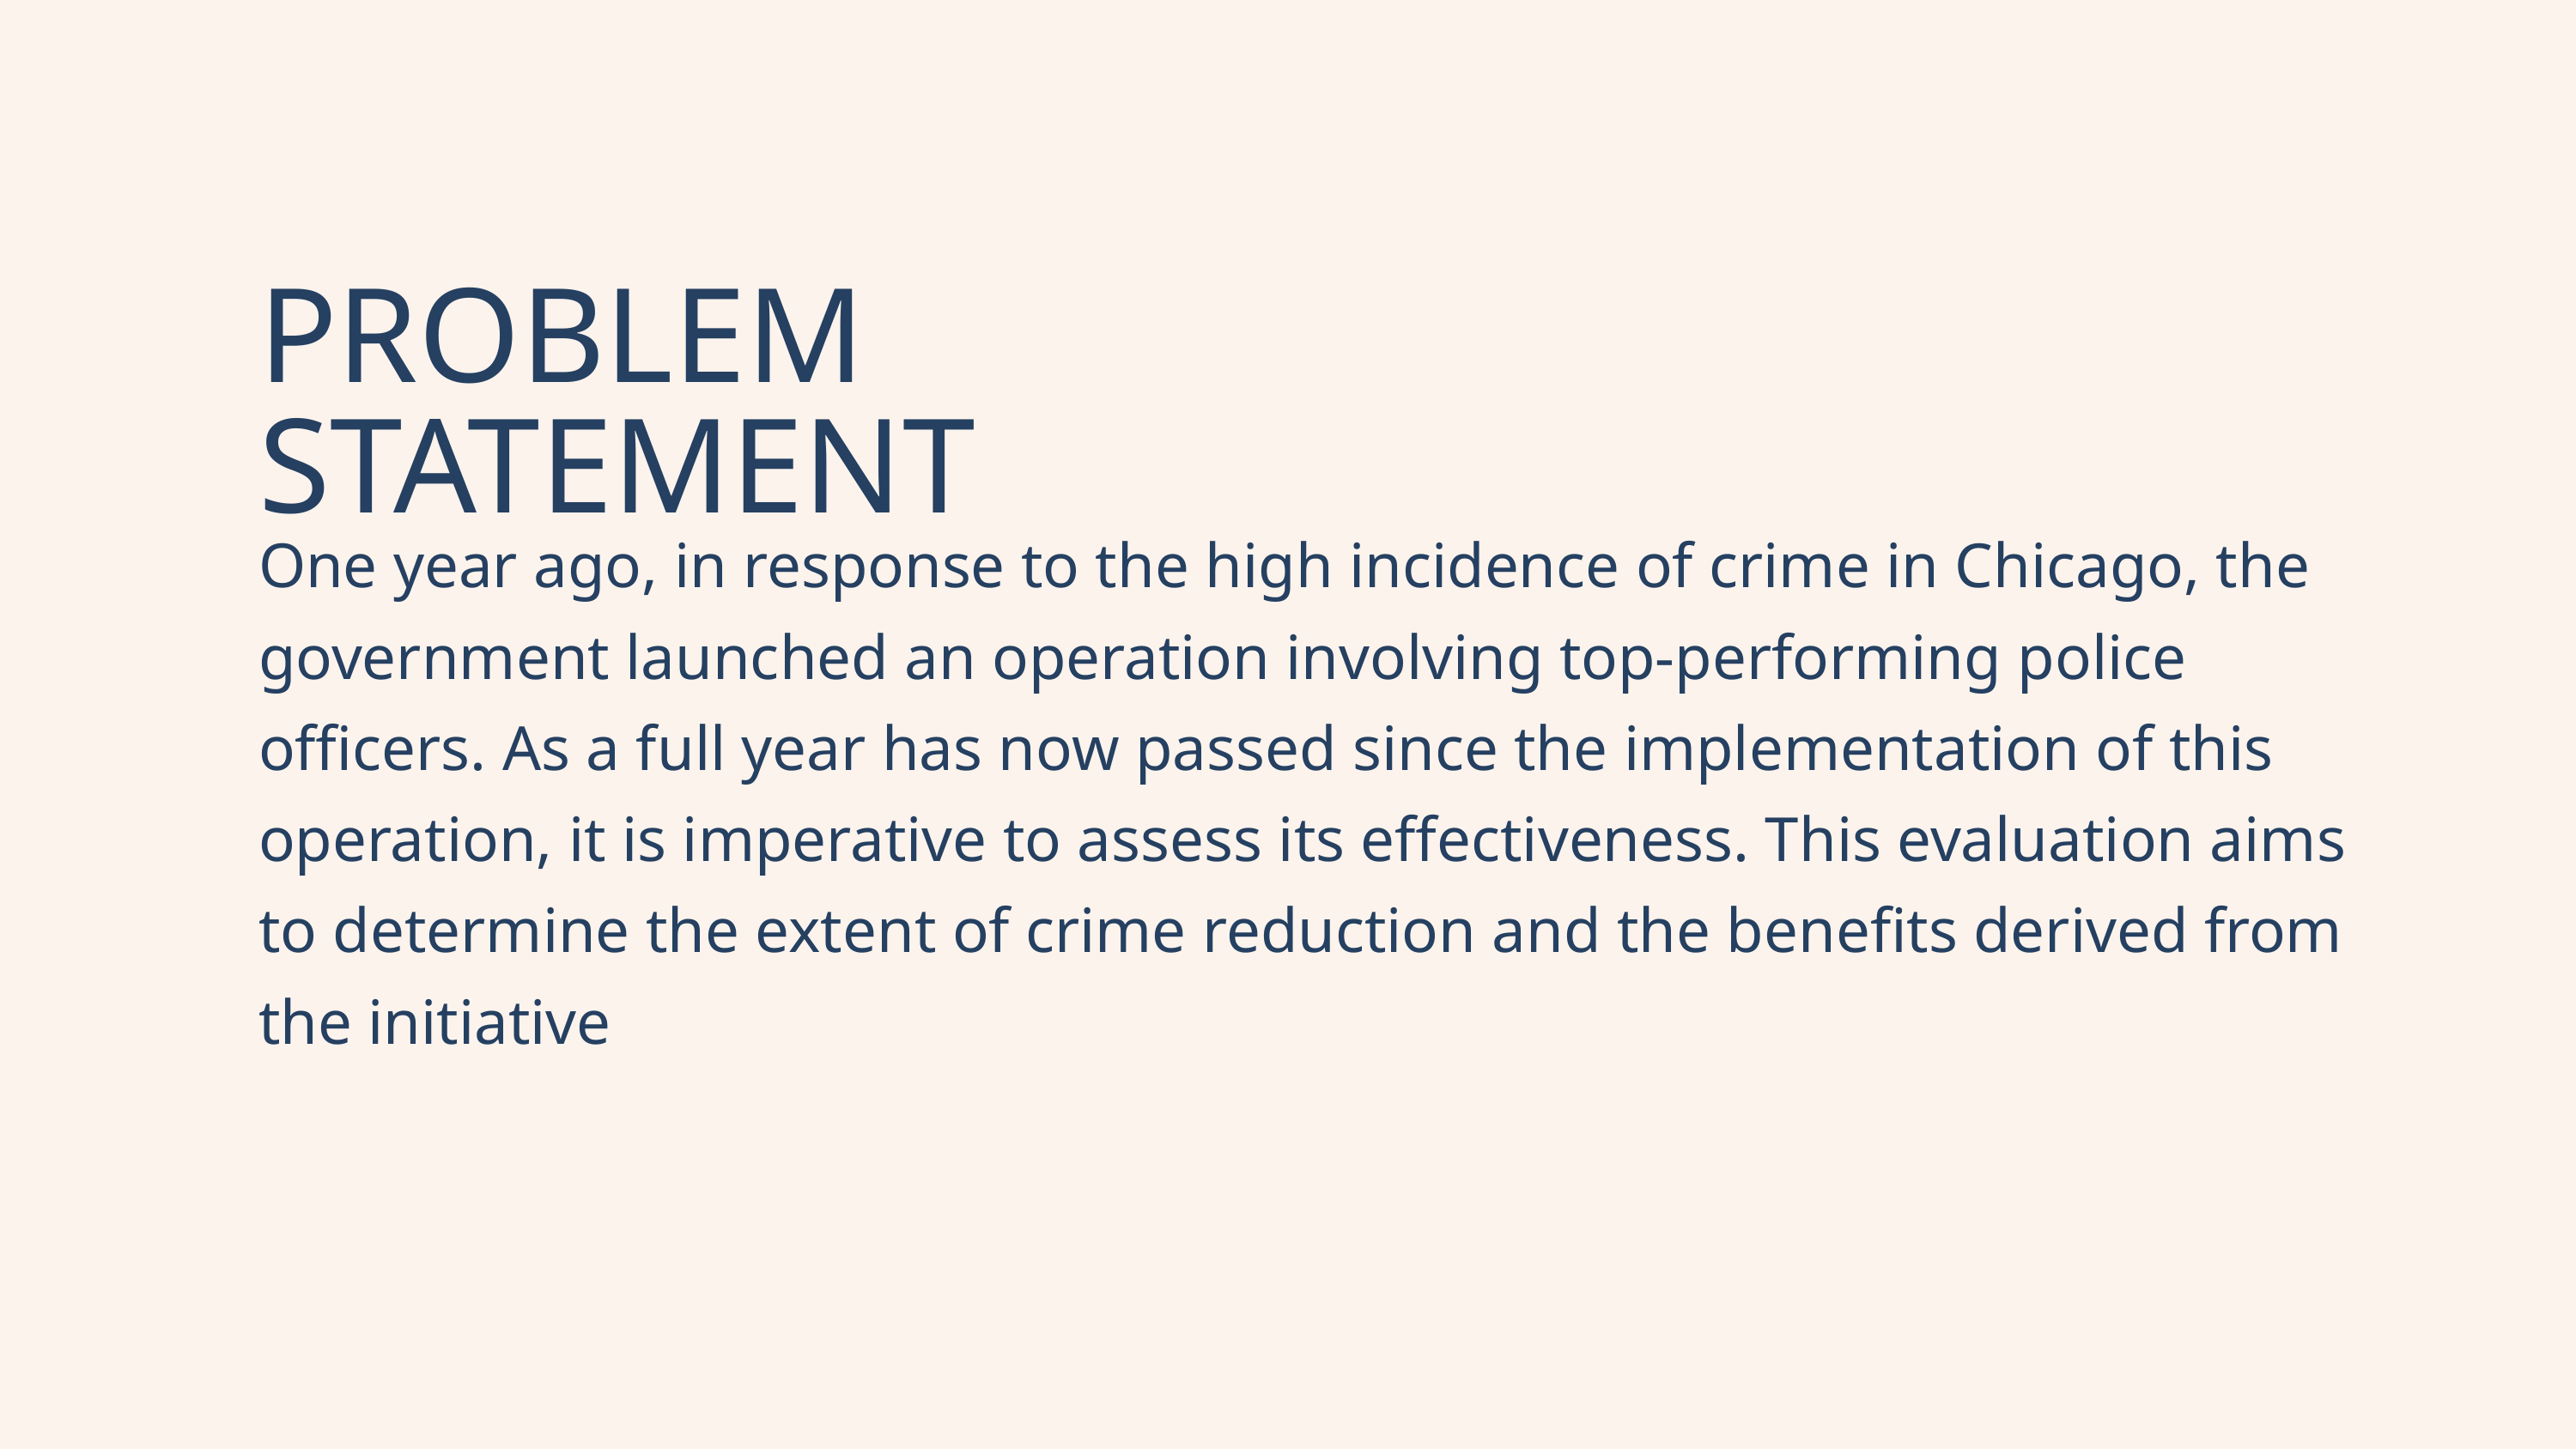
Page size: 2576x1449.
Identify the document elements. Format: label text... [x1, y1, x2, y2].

text_box One year ago, in response to the high incidence of crime in Chicago, the government launched an operation involving top-performing police officers. As a full year has now passed since the implementation of this operation, it is imperative to assess its effectiveness. This evaluation aims to determine the extent of crime reduction and the benefits derived from the initiative [258, 508, 2404, 1057]
text_box PROBLEM STATEMENT [258, 278, 1546, 540]
